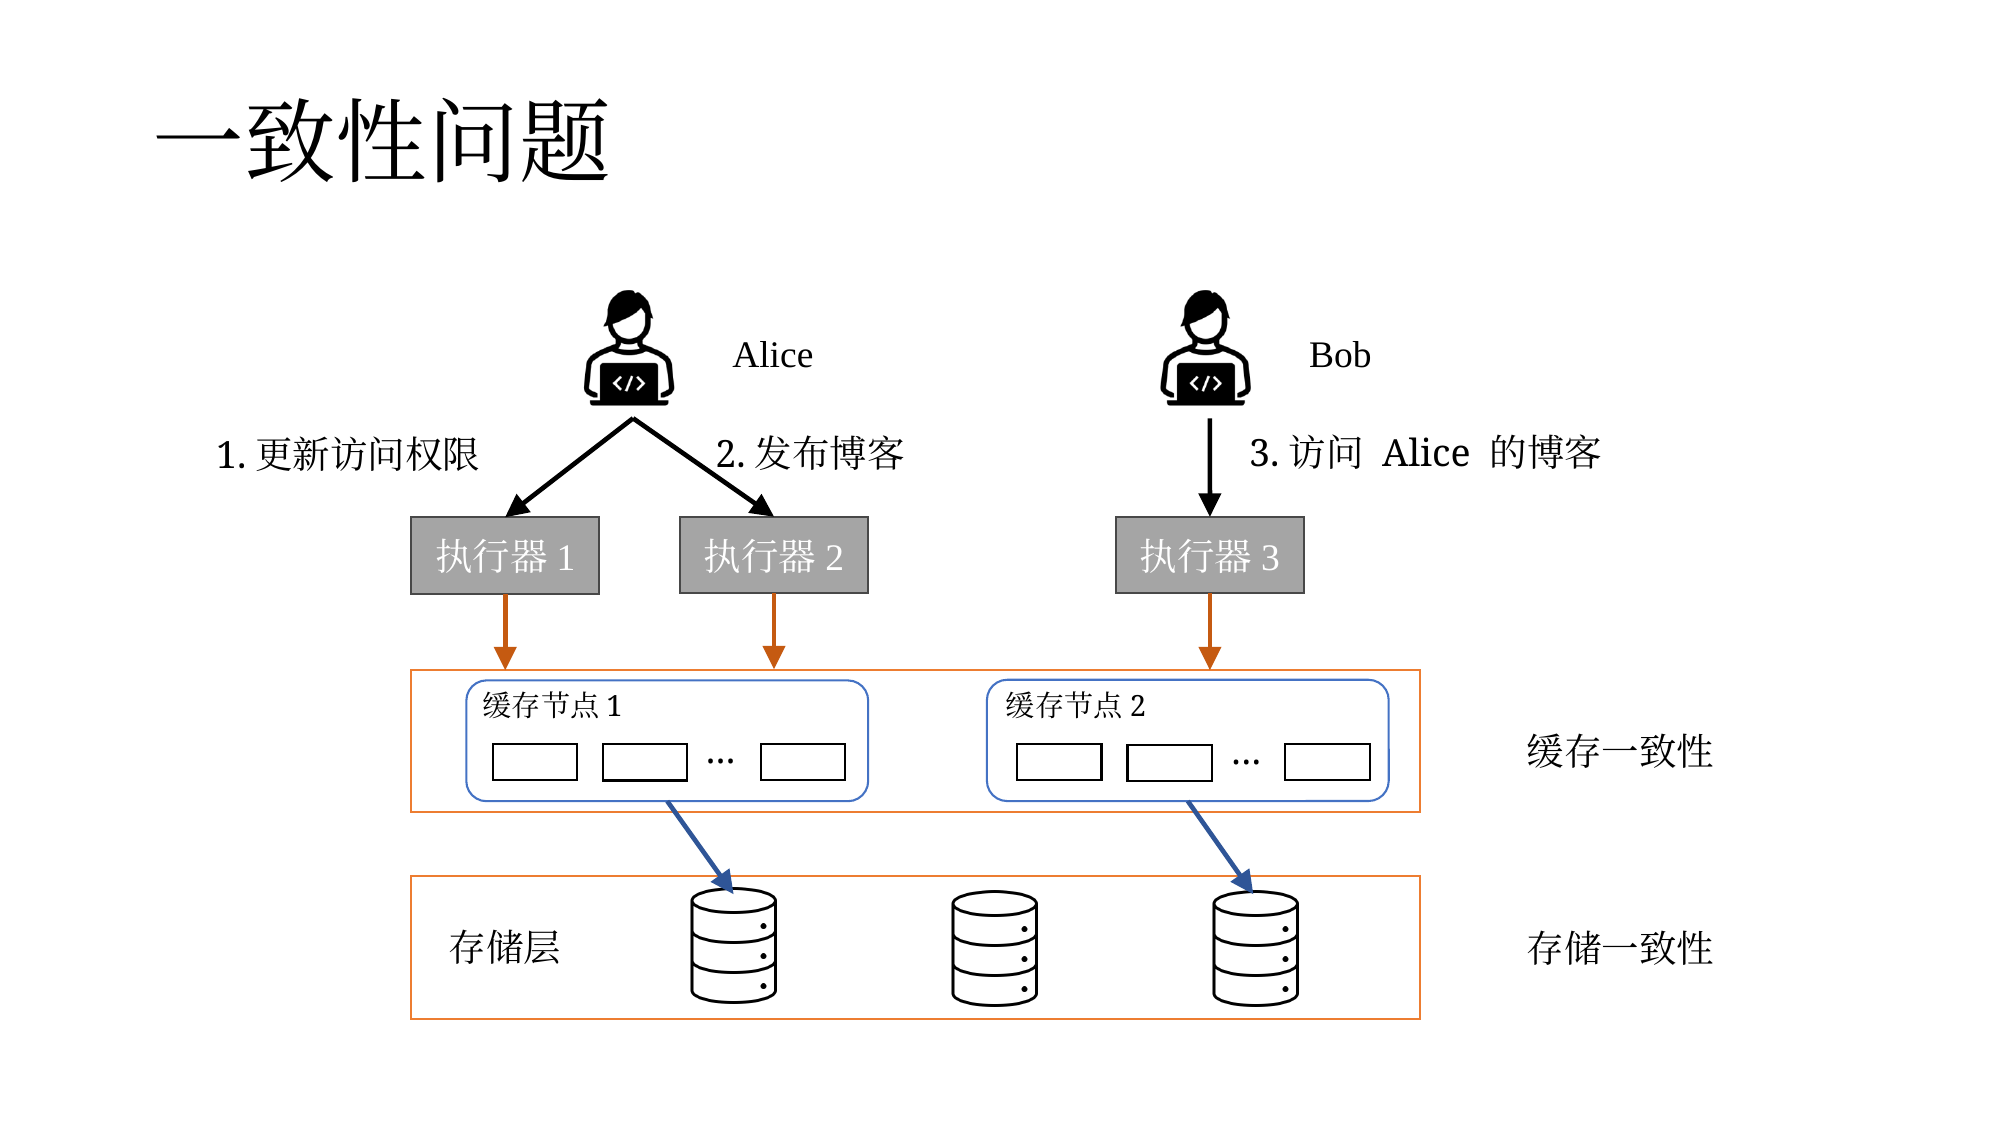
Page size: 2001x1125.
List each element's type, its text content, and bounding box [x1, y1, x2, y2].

text_box [1284, 743, 1371, 781]
text_box 执行器1 [410, 516, 600, 595]
text_box [1016, 743, 1103, 781]
text_box ... [1216, 719, 1276, 780]
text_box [667, 801, 734, 895]
text_box [410, 875, 1421, 1020]
text_box [760, 743, 846, 781]
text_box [1187, 801, 1254, 895]
text_box 存储一致性 [1512, 917, 1730, 977]
title 一致性问题 [137, 37, 1863, 255]
text_box [465, 679, 870, 803]
text_box 执行器2 [679, 516, 869, 594]
text_box Bob [1294, 322, 1387, 382]
picture [573, 286, 693, 418]
text_box 缓存节点2 [991, 679, 1161, 730]
text_box [602, 743, 688, 782]
text_box 执行器3 [1115, 516, 1305, 594]
picture [1184, 875, 1327, 1019]
text_box 3.访问 Alice 的博客 [1234, 422, 1617, 482]
text_box 存储层 [434, 916, 577, 977]
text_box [633, 418, 774, 517]
text_box 缓存节点1 [467, 679, 638, 730]
text_box ... [690, 718, 751, 778]
text_box 1.更新访问权限 [201, 423, 496, 484]
text_box Alice [717, 322, 829, 382]
text_box 缓存一致性 [1512, 720, 1730, 781]
picture [662, 872, 805, 1016]
text_box [985, 678, 1390, 803]
text_box [410, 669, 1421, 813]
picture [1150, 286, 1270, 419]
picture [923, 875, 1066, 1019]
text_box 2.发布博客 [774, 422, 920, 483]
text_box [505, 418, 634, 518]
text_box [1126, 744, 1213, 782]
text_box [492, 743, 578, 781]
